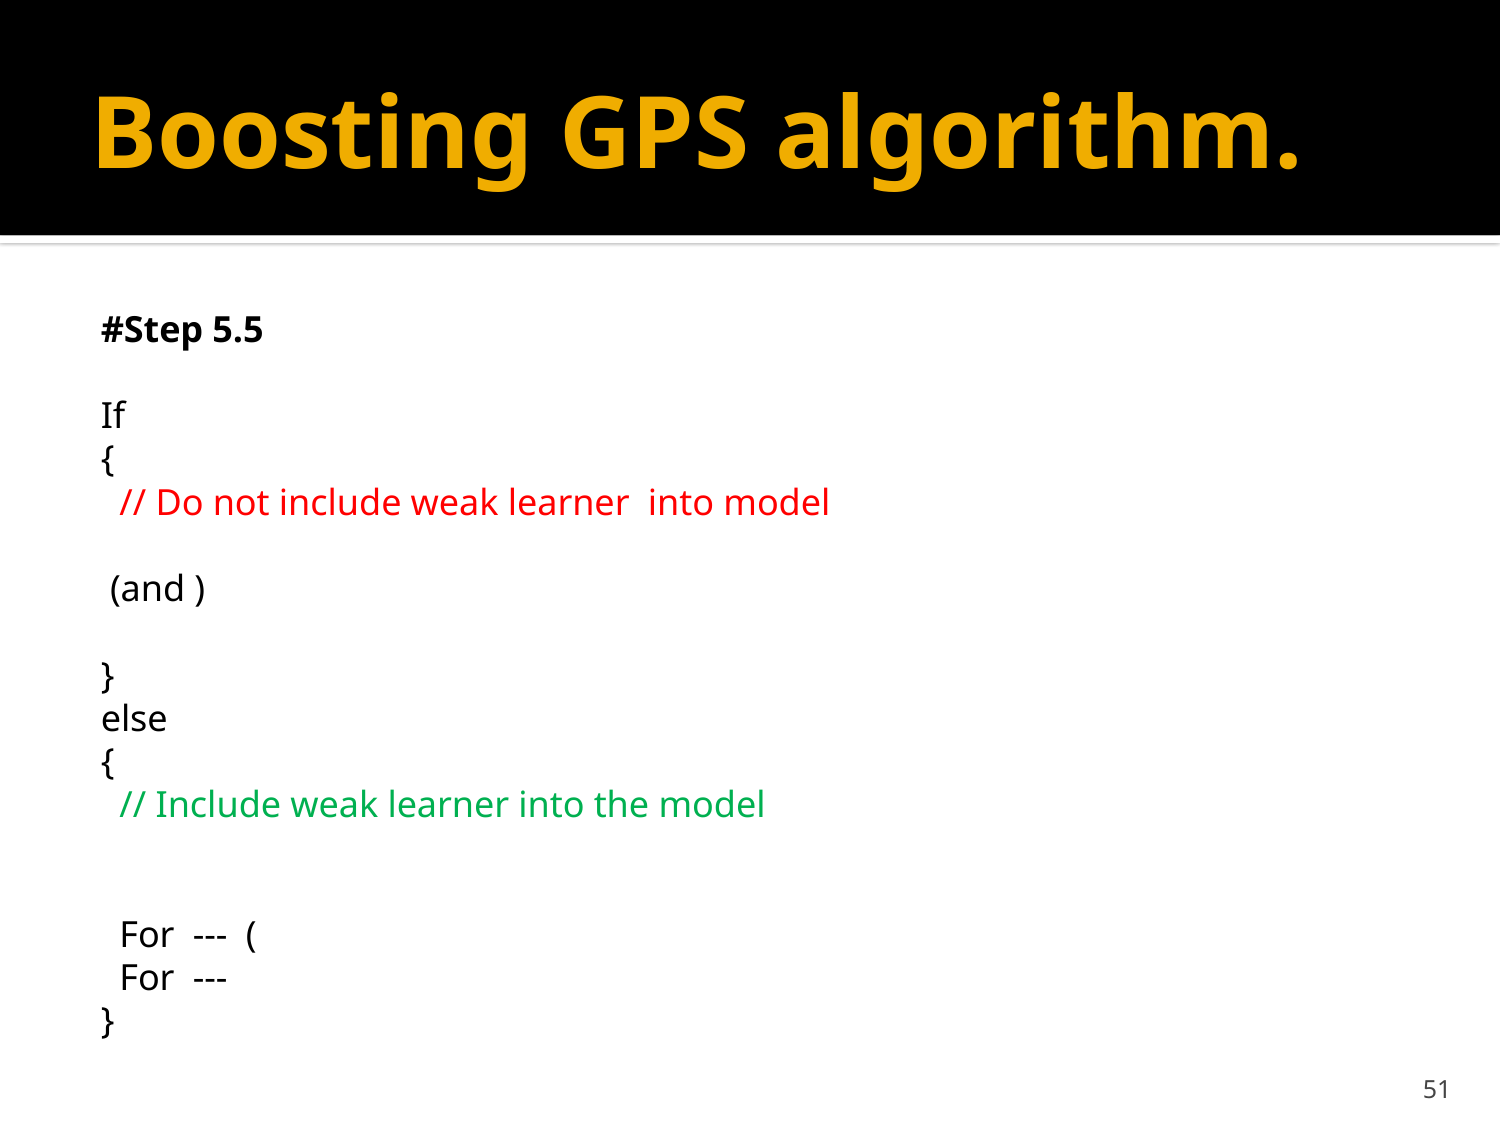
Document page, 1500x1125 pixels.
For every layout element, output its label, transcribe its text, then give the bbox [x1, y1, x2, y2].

title Boosting GPS algorithm. [75, 25, 1425, 231]
slide_number 51 [1345, 1062, 1467, 1108]
